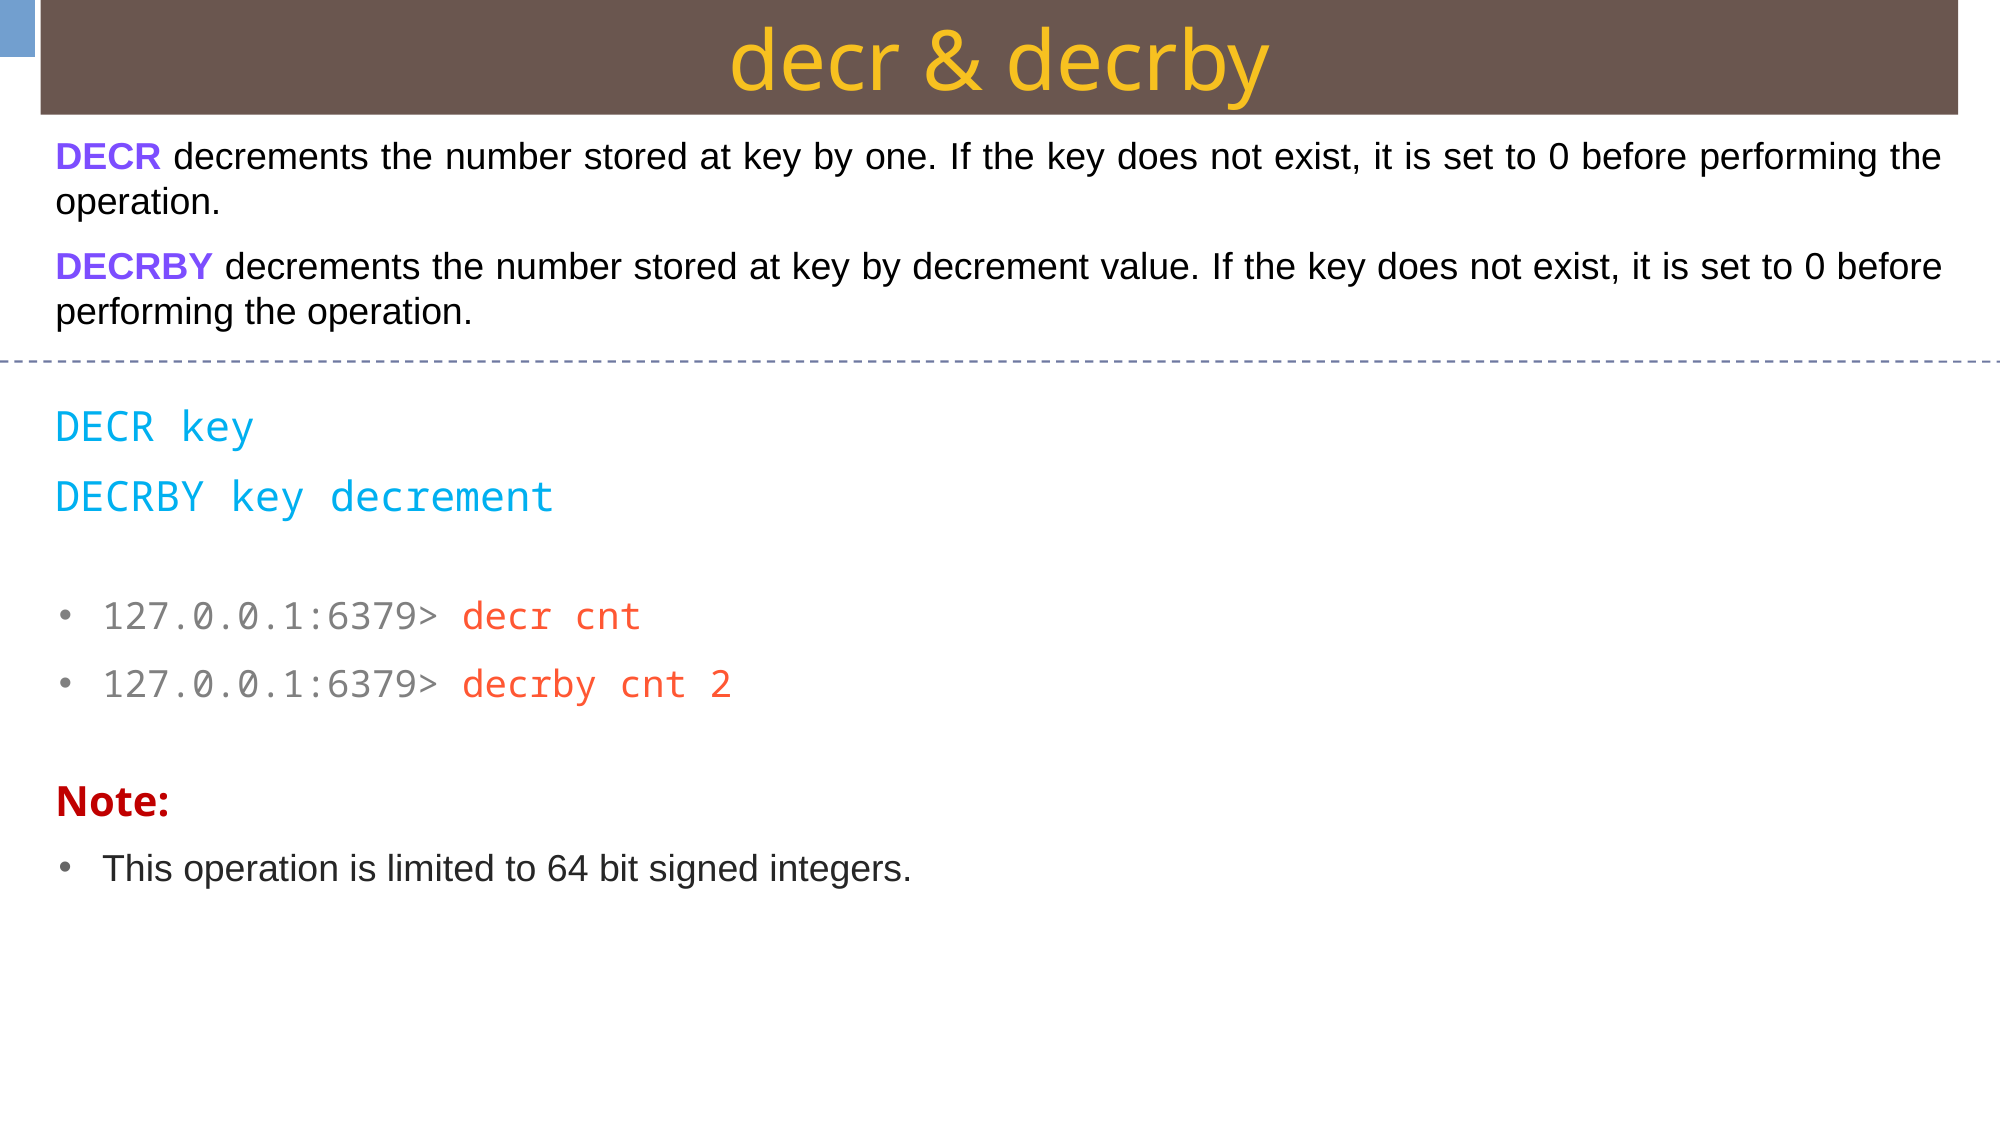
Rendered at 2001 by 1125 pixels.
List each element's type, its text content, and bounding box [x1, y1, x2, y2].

text_box decr & decrby [40, 0, 1959, 115]
text_box DECR key DECRBY key decrement [40, 392, 1959, 528]
text_box Note: This operation is limited to 64 bit signed integers. [40, 767, 1490, 916]
text_box DECR decrements the number stored at key by one. If the key does not exist, it is set to 0 before performing the operation. DECRBY decrements the number stored at key by decrement value. If the key does not exist, it is set to 0 before performing the operation. [40, 124, 1959, 340]
text_box 127.0.0.1:6379> decr cnt 127.0.0.1:6379> decrby cnt 2 [40, 562, 1495, 713]
